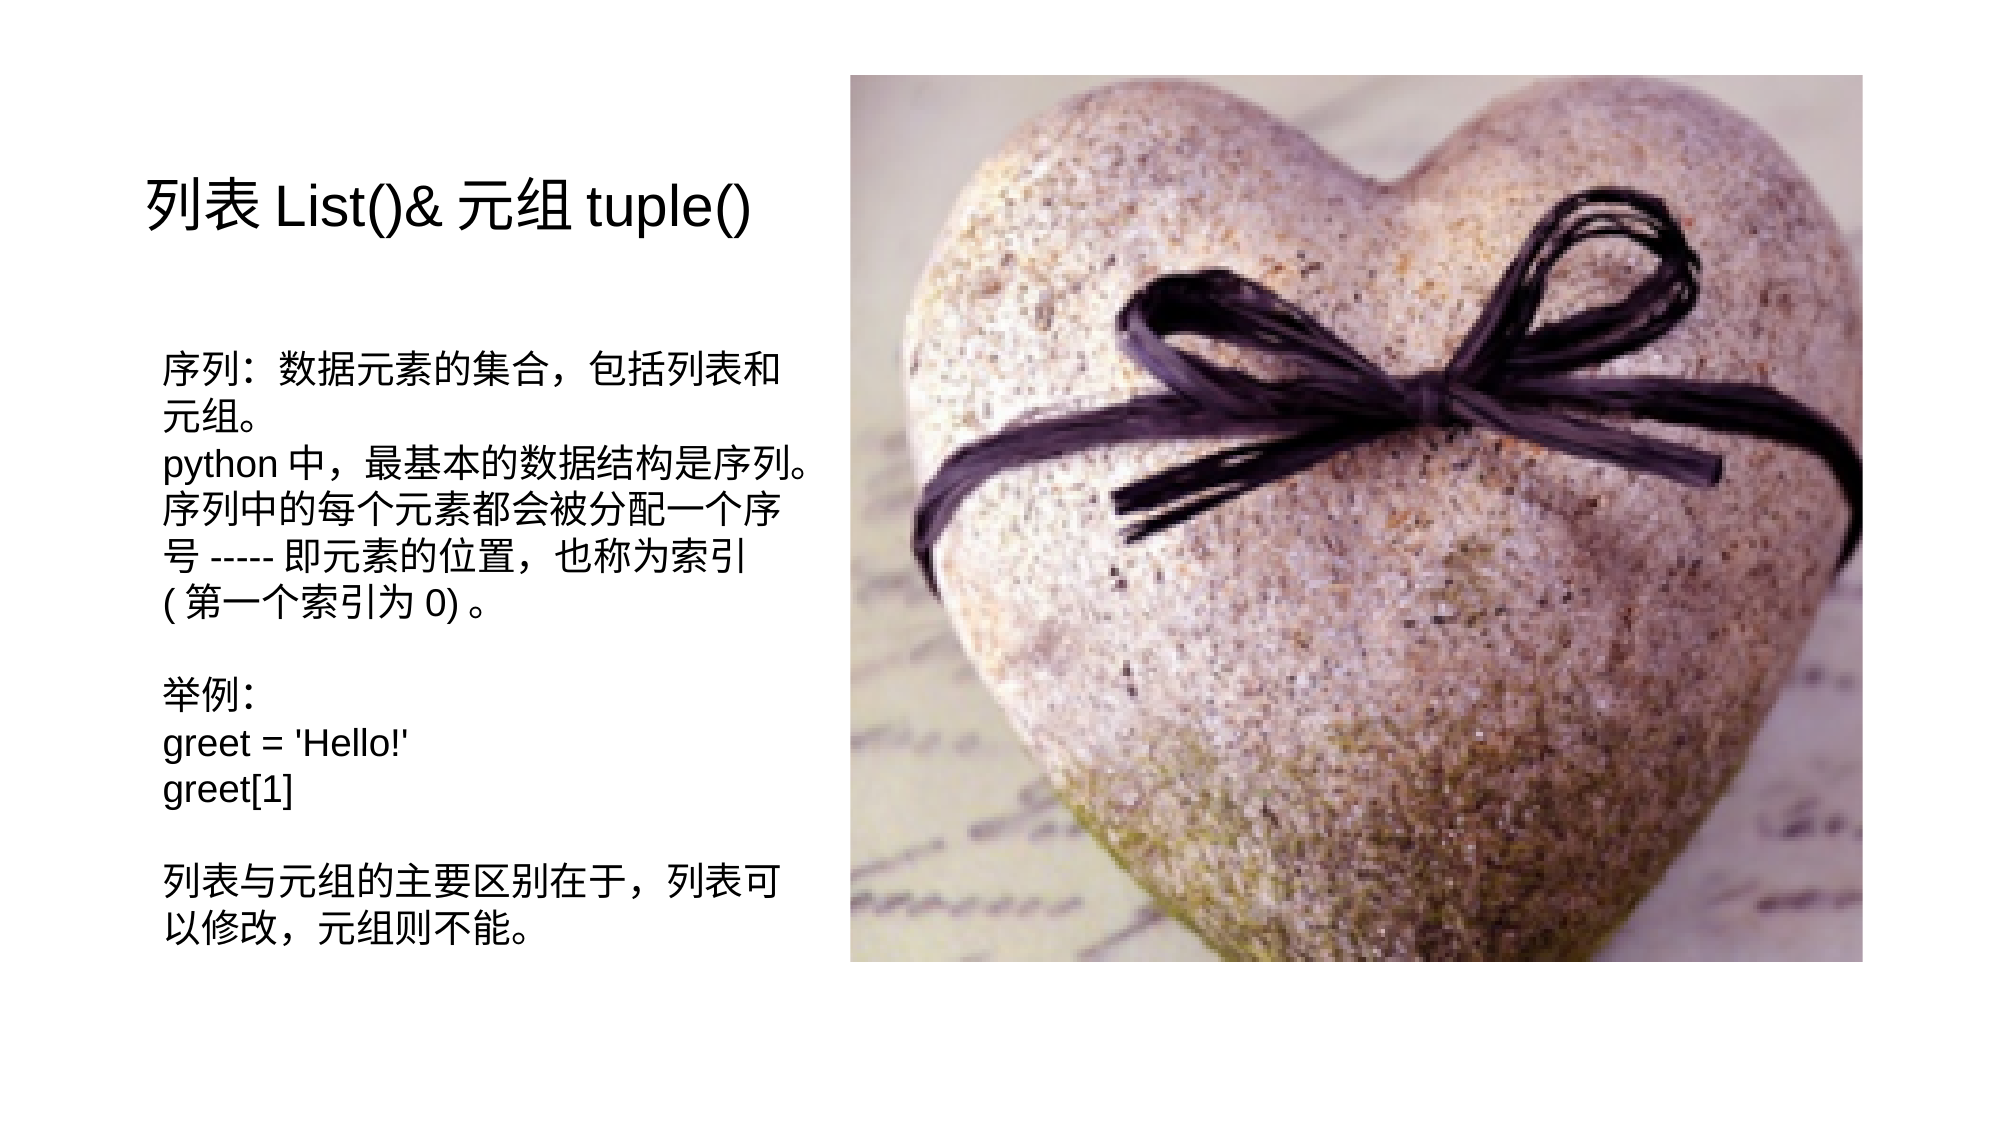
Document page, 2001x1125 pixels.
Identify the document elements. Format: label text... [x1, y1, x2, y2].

picture [850, 74, 1863, 962]
text_box 列表List()&元组tuple() [129, 144, 814, 246]
text_box 序列：数据元素的集合，包括列表和元组。 python中，最基本的数据结构是序列。 序列中的每个元素都会被分配一个序号-----即元素的位置，也称为索引(第一个索引为0)。 举例： greet = 'Hello!' greet[1] 列表与元组的主要区别在于，列表可以修改，元组则不能。 [147, 337, 831, 964]
